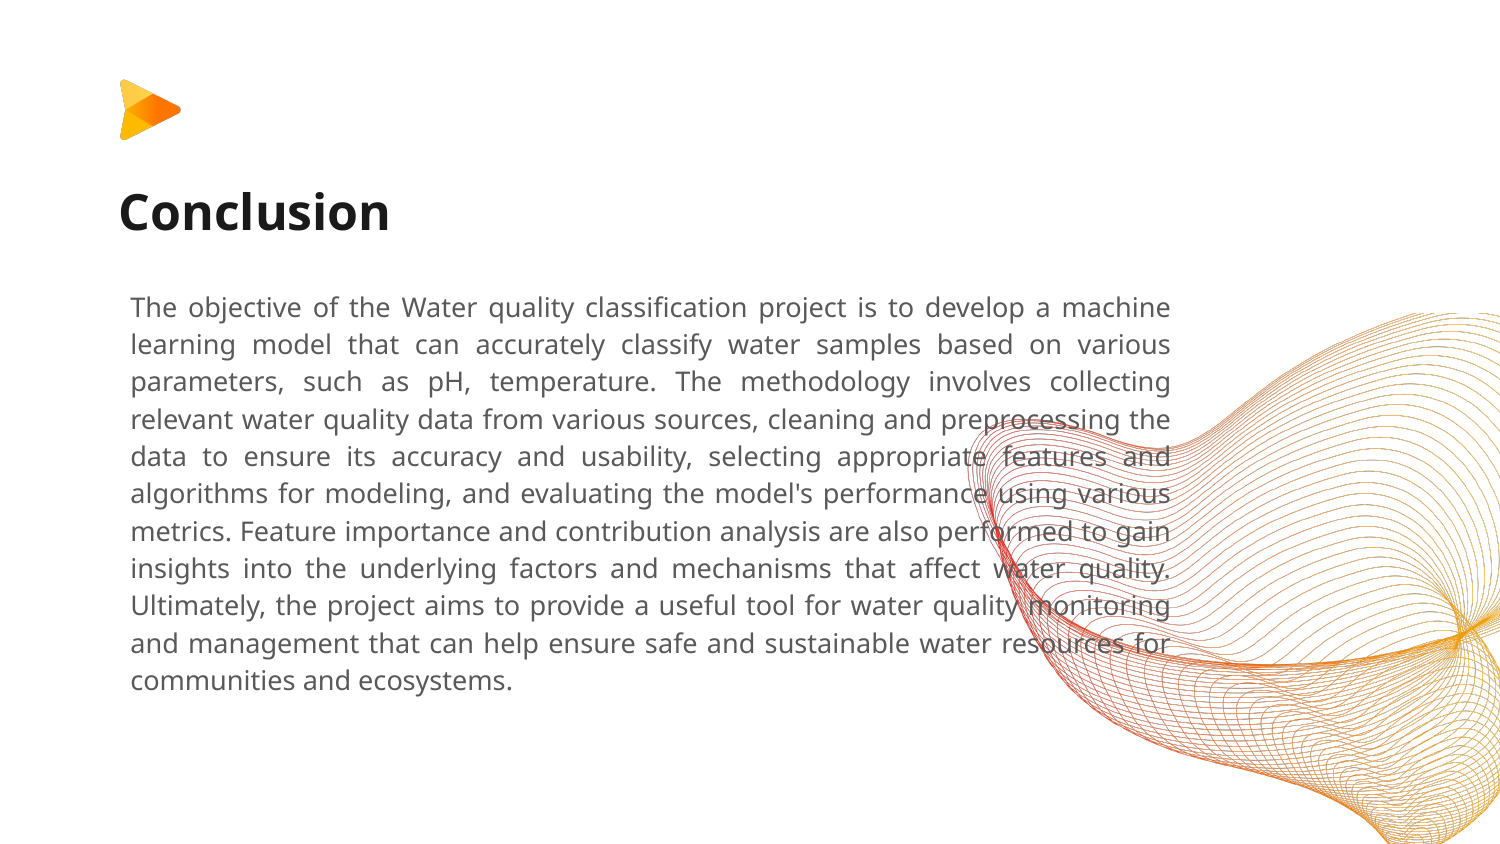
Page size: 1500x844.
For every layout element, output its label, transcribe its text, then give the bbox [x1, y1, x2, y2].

text_box The objective of the Water quality classification project is to develop a machine learning model that can accurately classify water samples based on various parameters, such as pH, temperature. The methodology involves collecting relevant water quality data from various sources, cleaning and preprocessing the data to ensure its accuracy and usability, selecting appropriate features and algorithms for modeling, and evaluating the model's performance using various metrics. Feature importance and contribution analysis are also performed to gain insights into the underlying factors and mechanisms that affect water quality. Ultimately, the project aims to provide a useful tool for water quality monitoring and management that can help ensure safe and sustainable water resources for communities and ecosystems. [115, 270, 1186, 771]
title Conclusion [103, 151, 932, 271]
picture [119, 78, 181, 140]
picture [967, 313, 1500, 844]
